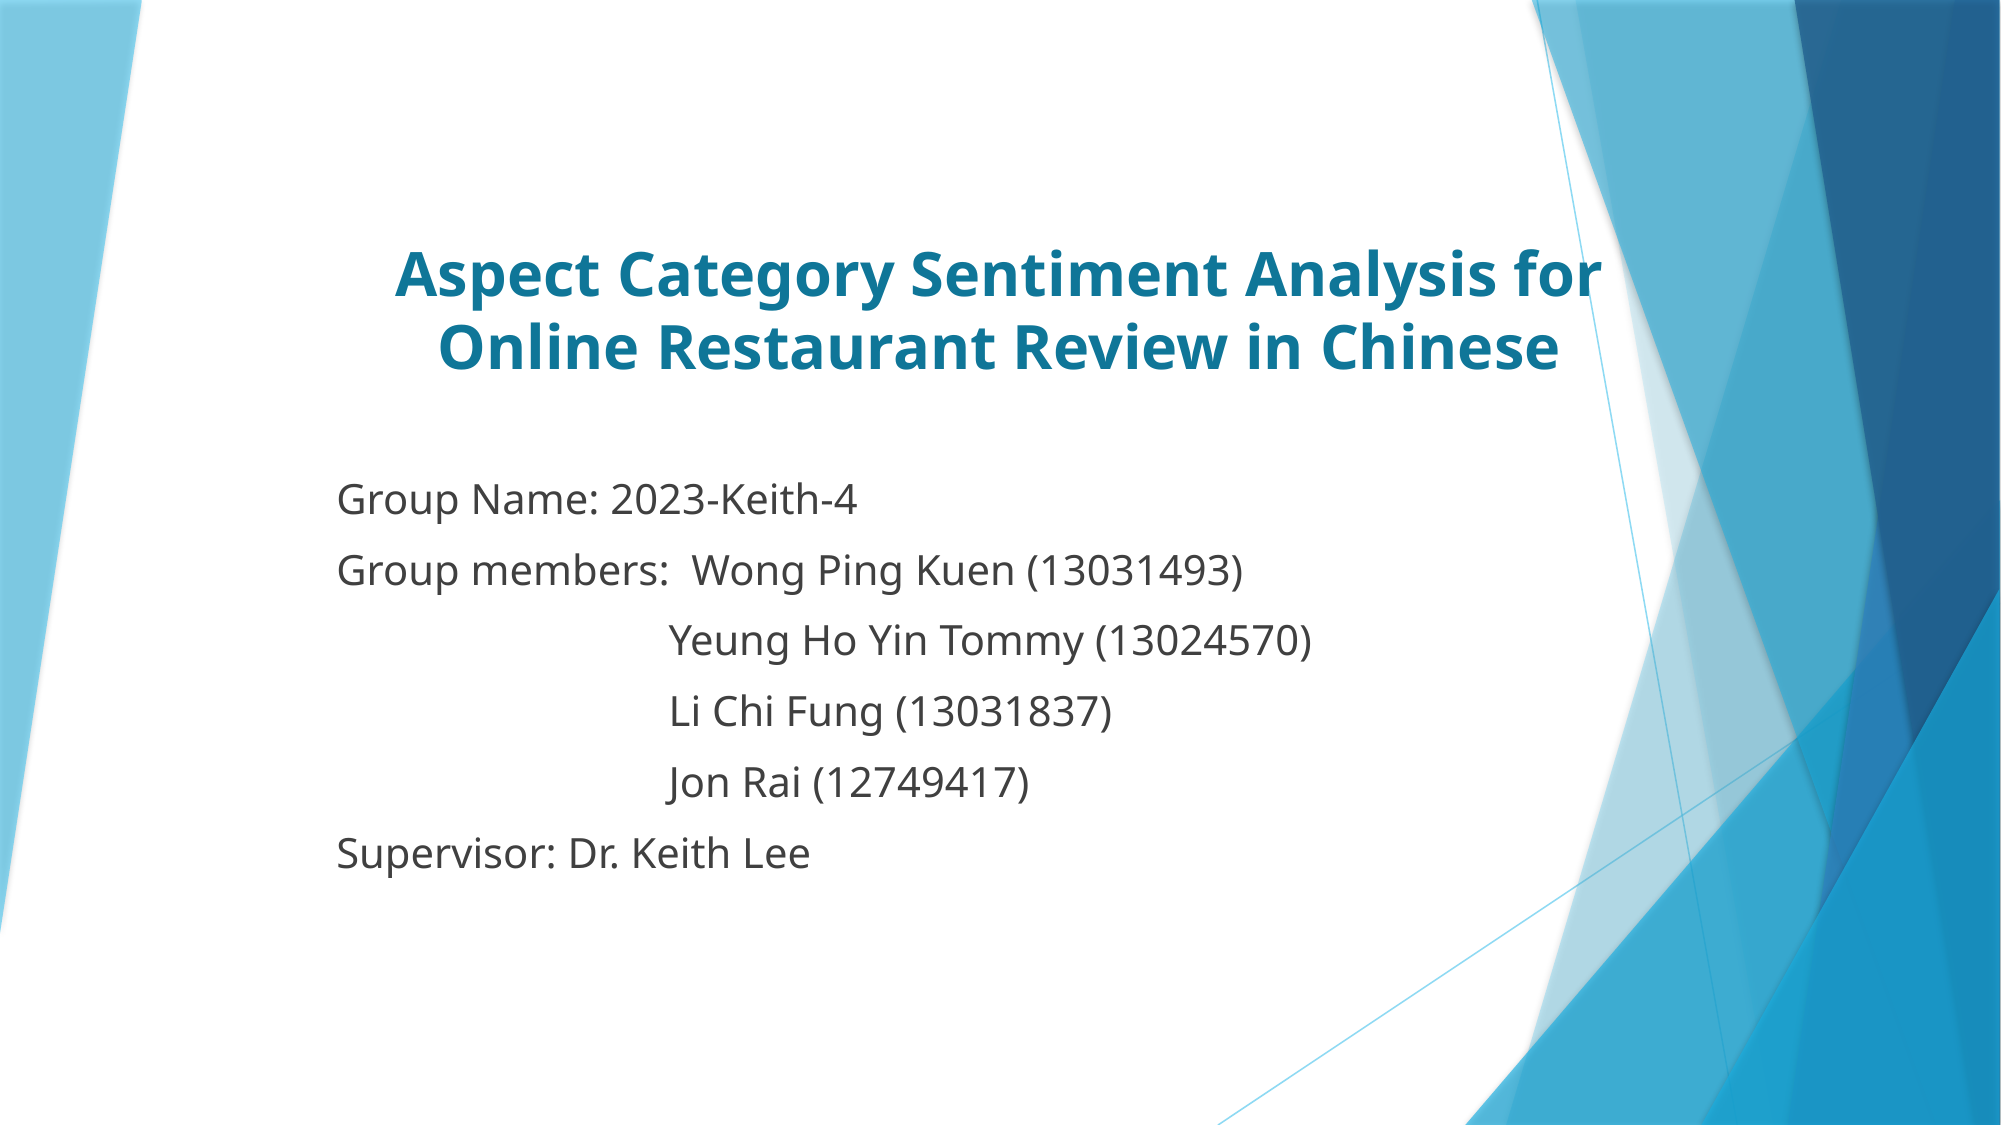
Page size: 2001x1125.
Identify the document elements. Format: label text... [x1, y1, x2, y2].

title Aspect Category Sentiment Analysis for Online Restaurant Review in Chinese [357, 224, 1643, 390]
subtitle Group Name: 2023-Keith-4 Group members: Wong Ping Kuen (13031493) Yeung Ho Yin Tommy (13024570) Li Chi Fung (13031837) Jon Rai (12749417) Supervisor: Dr. Keith Lee [321, 464, 1680, 909]
